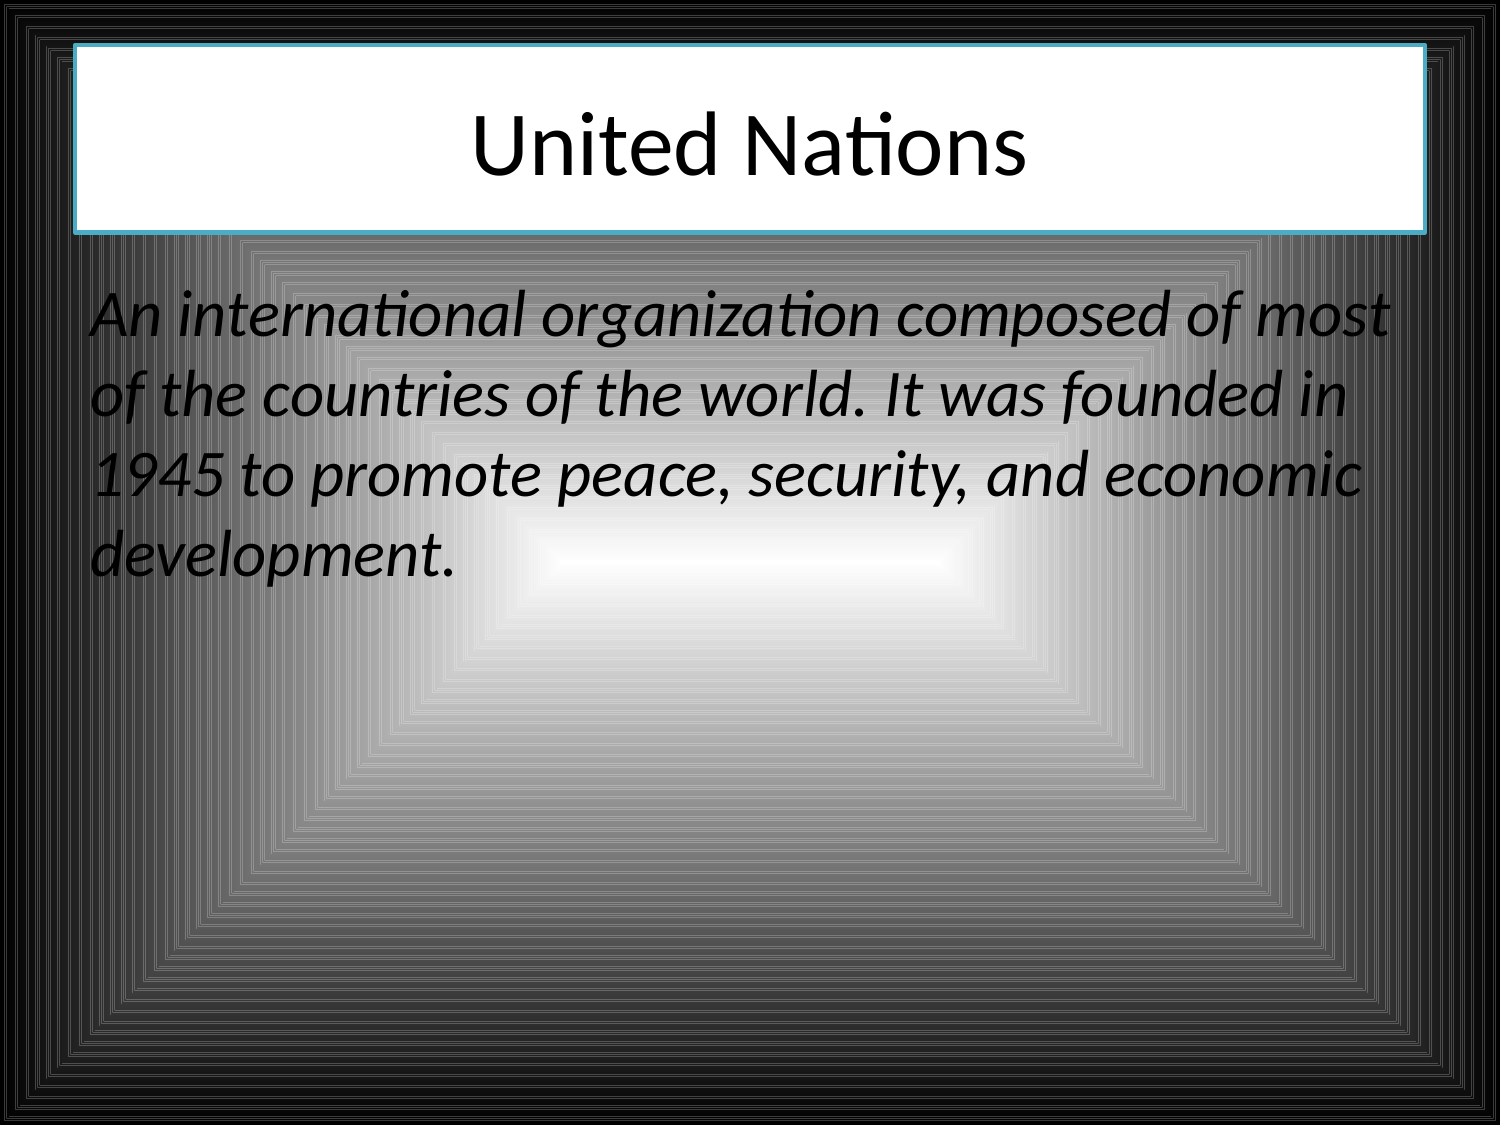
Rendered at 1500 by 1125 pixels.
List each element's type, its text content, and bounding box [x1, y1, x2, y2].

list An international organization composed of most of the countries of the world. It was founded in 1945 to promote peace, security, and economic development. [75, 262, 1425, 1005]
title United Nations [73, 43, 1427, 235]
